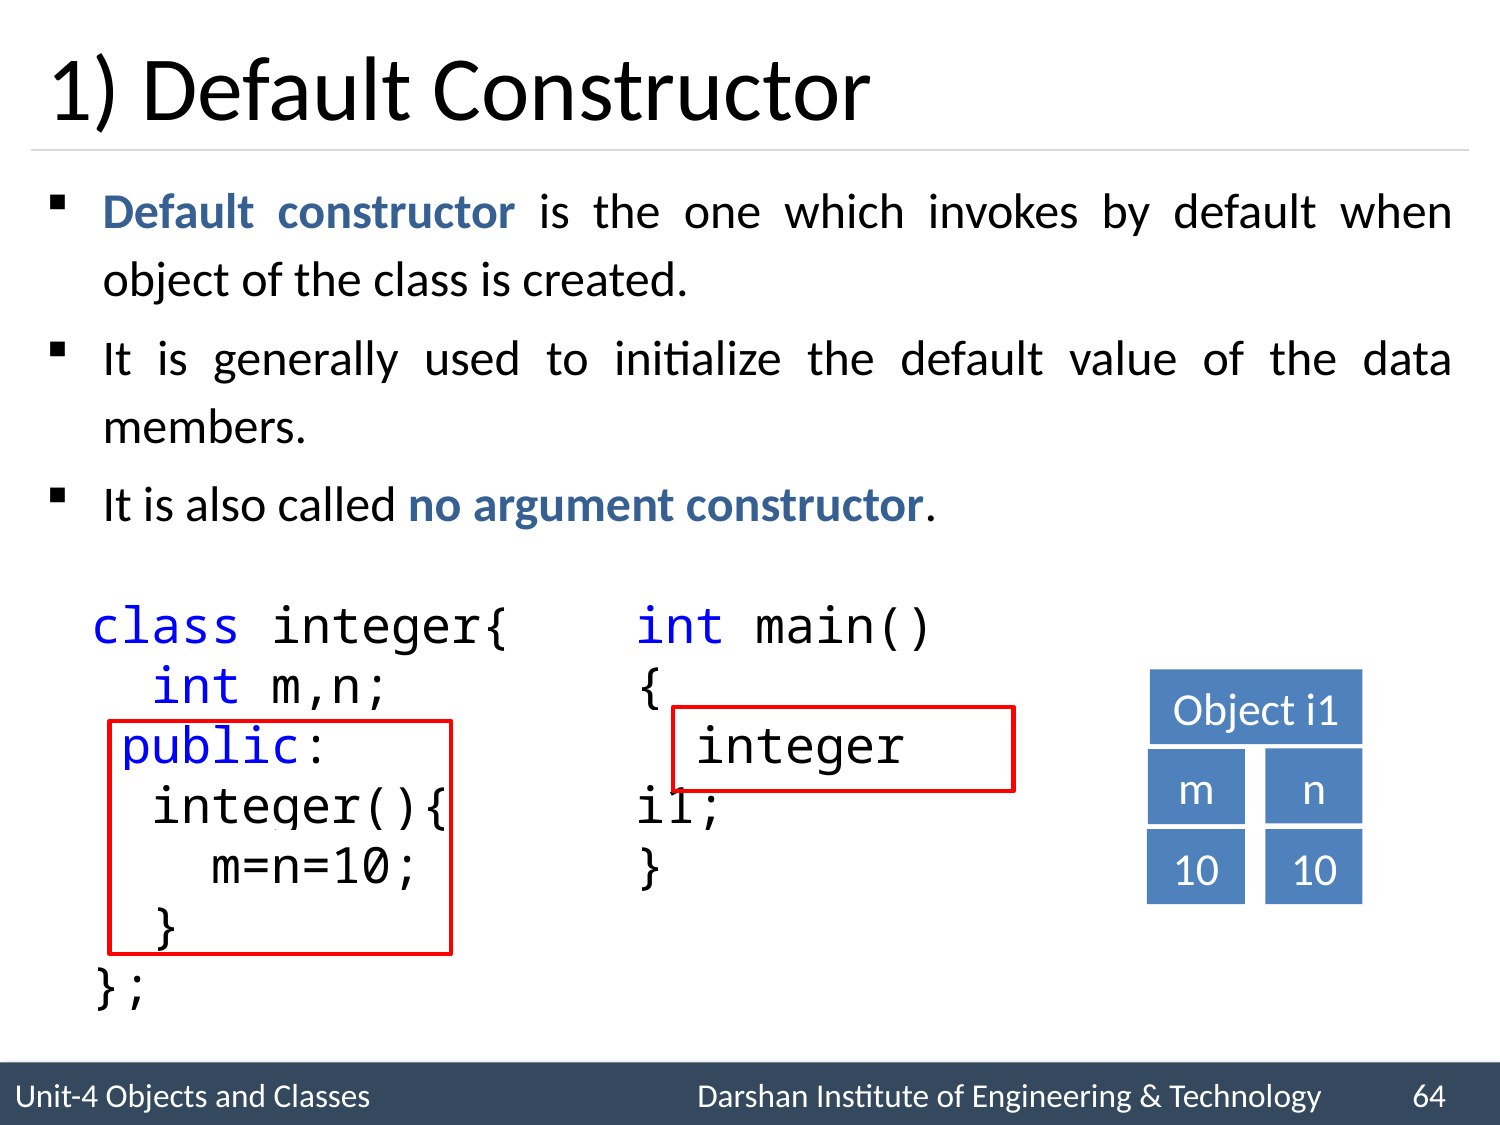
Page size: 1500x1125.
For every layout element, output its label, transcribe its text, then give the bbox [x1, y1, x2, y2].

text_box [107, 719, 453, 956]
text_box m [1146, 747, 1247, 826]
text_box n [1263, 746, 1364, 825]
text_box class integer{ int m,n; public: integer(){ m=n=10; } }; [76, 585, 558, 1021]
text_box [671, 705, 1016, 793]
text_box 10 [1263, 827, 1364, 906]
text_box Object i1 [1148, 667, 1364, 746]
title 1) Default Constructor [31, 17, 1469, 150]
list Default constructor is the one which invokes by default when object of the class is created. It is generally used to initialize the default value of the data members. It is also called no argument constructor. [31, 162, 1469, 585]
text_box int main() { integer i1; } [620, 585, 1033, 901]
text_box 10 [1145, 827, 1247, 906]
